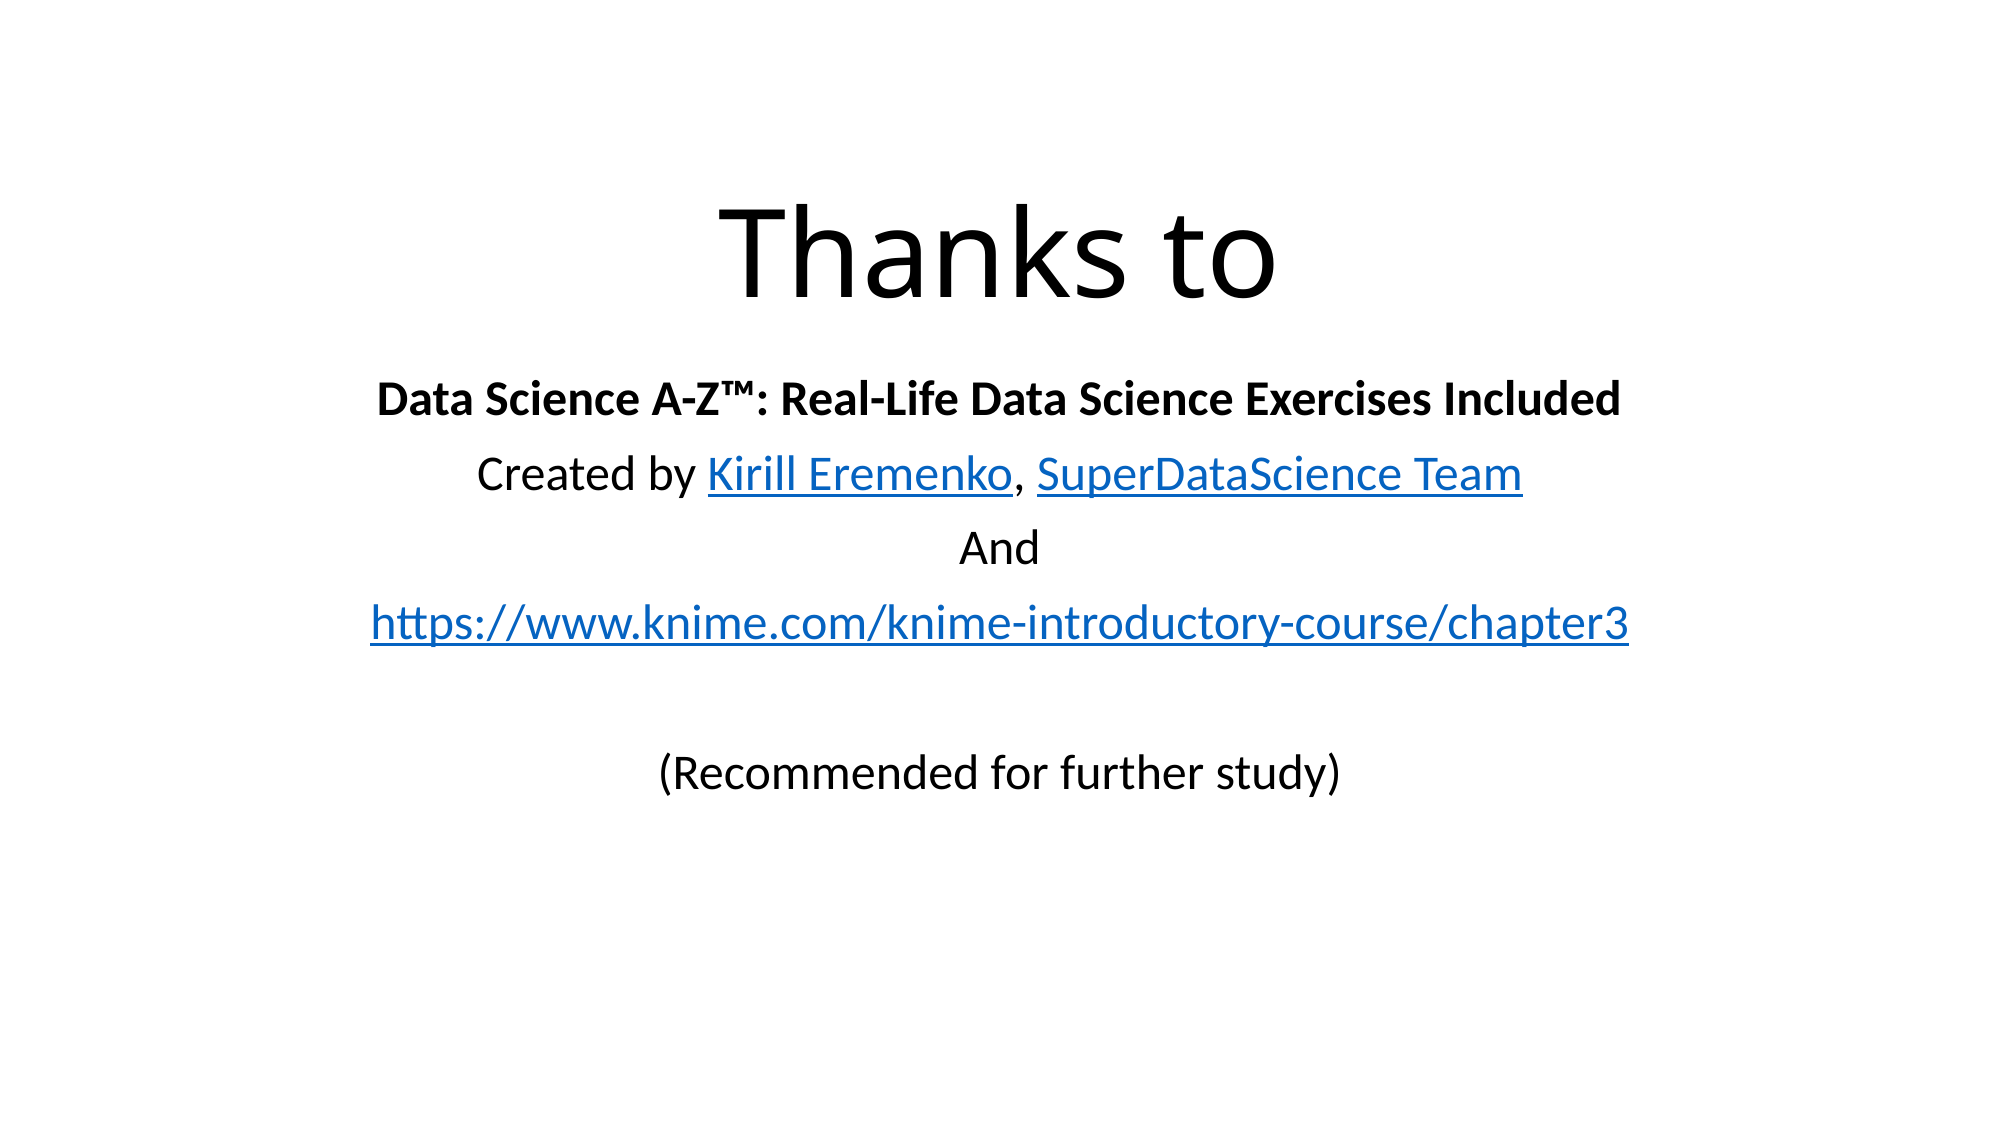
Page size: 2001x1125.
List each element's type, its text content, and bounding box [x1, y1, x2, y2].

title Thanks to [249, 184, 1750, 332]
subtitle Data Science A-Z™: Real-Life Data Science Exercises Included Created by Kirill Eremenko, SuperDataScience Team And https://www.knime.com/knime-introductory-course/chapter3 (Recommended for further study) [249, 364, 1750, 815]
